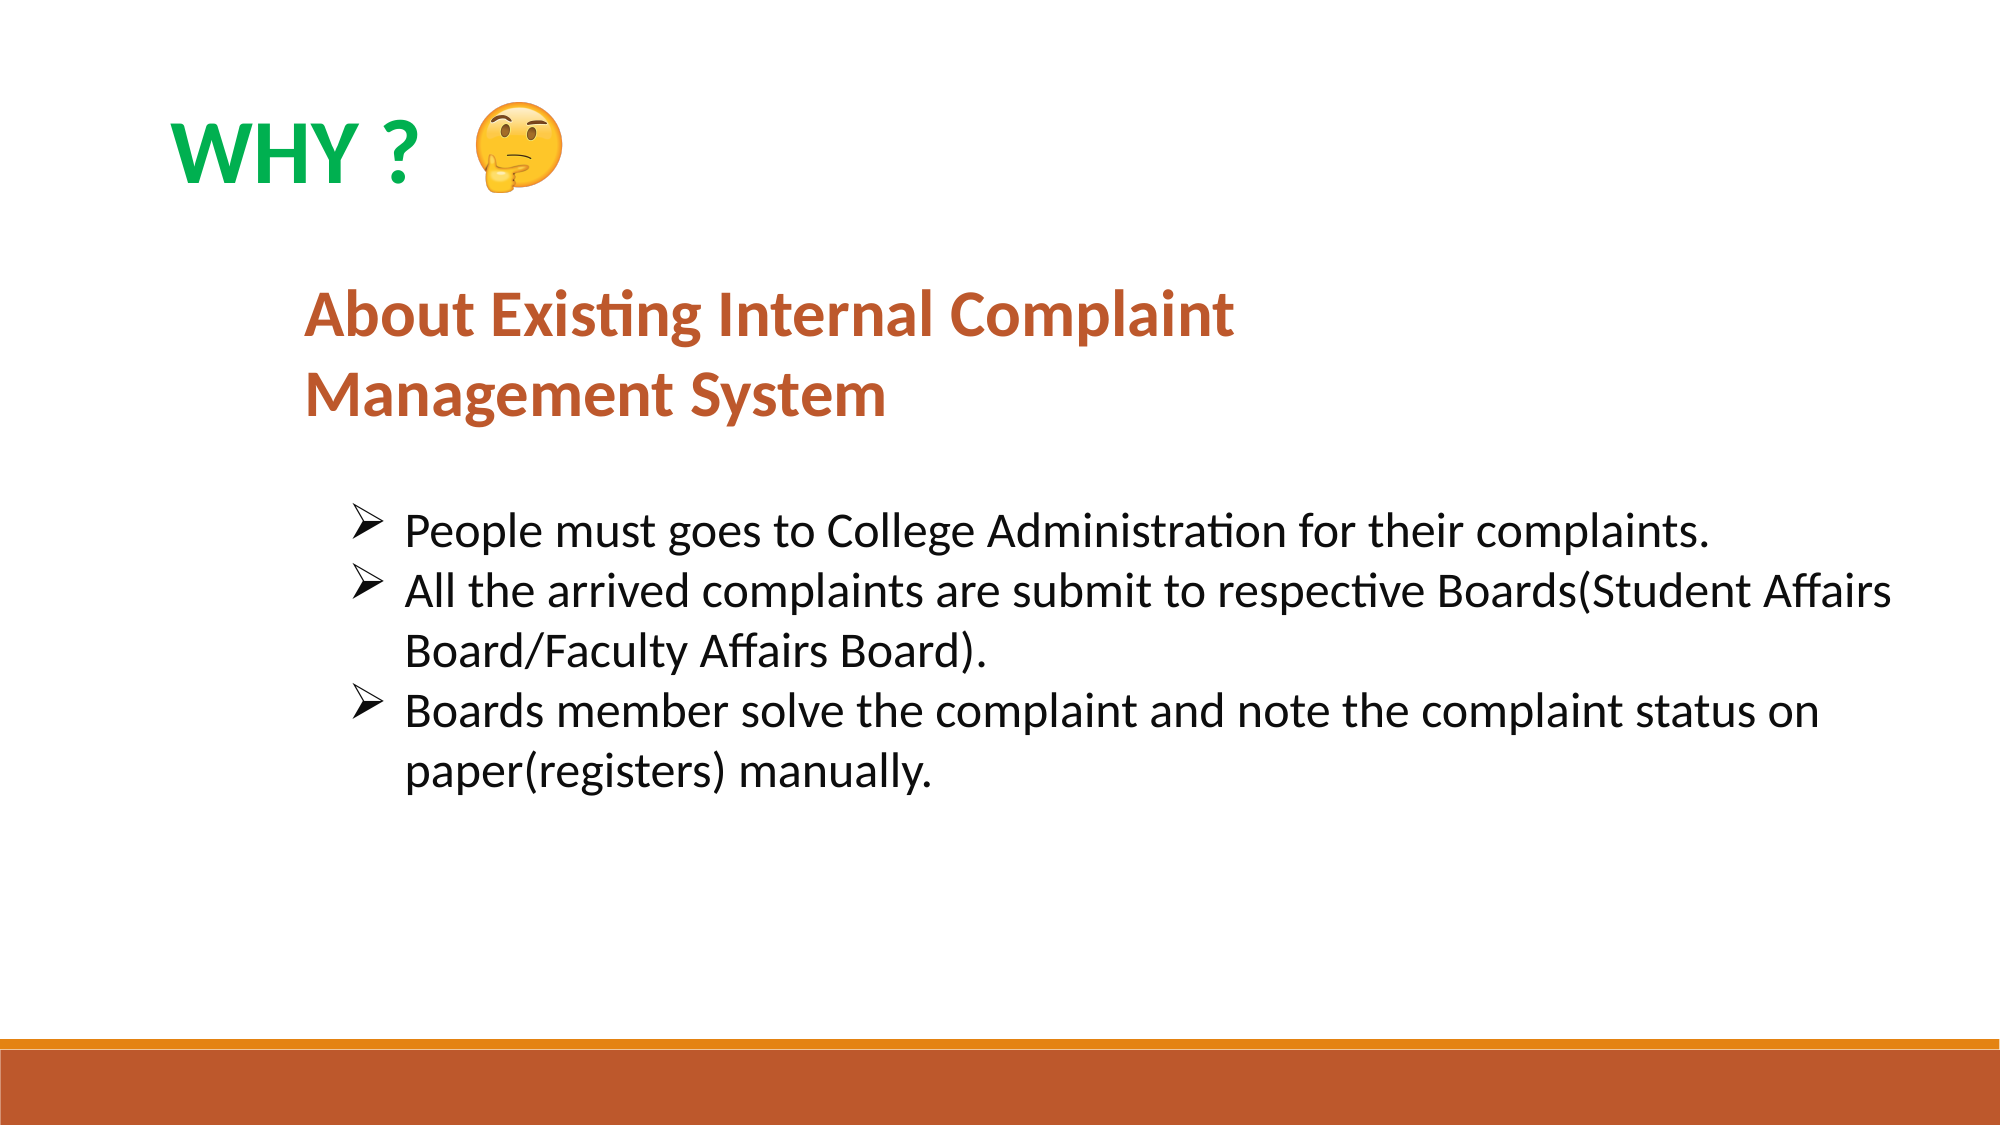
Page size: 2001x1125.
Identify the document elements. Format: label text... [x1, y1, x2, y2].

text_box People must goes to College Administration for their complaints. All the arrived complaints are submit to respective Boards(Student Affairs Board/Faculty Affairs Board). Boards member solve the complaint and note the complaint status on paper(registers) manually. [333, 490, 1924, 865]
text_box WHY ? [155, 84, 1378, 210]
picture [473, 101, 565, 194]
text_box About Existing Internal Complaint Management System [289, 262, 1256, 437]
